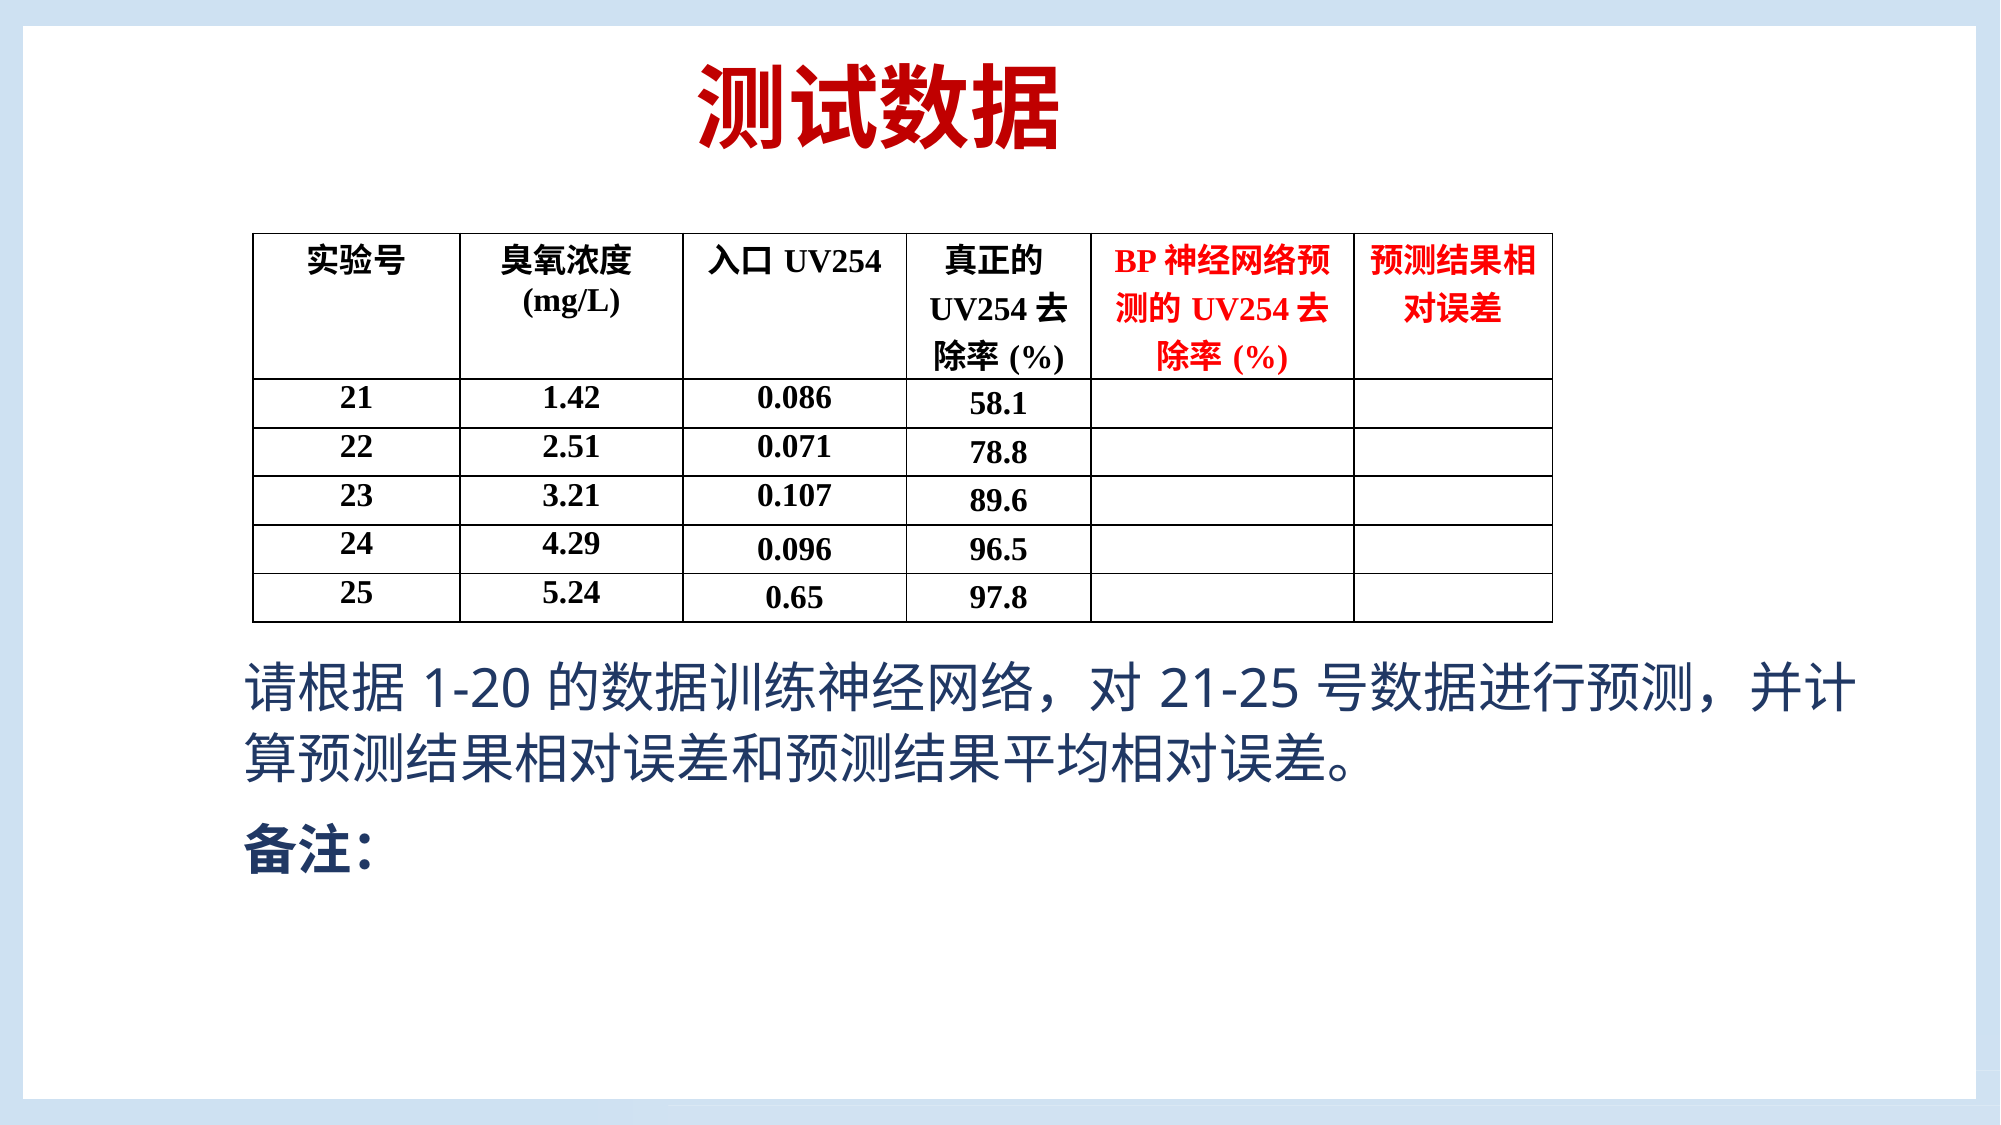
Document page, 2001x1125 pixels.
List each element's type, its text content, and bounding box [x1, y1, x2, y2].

table_cell 0.086 [684, 380, 906, 427]
table_cell 78.8 [907, 429, 1090, 475]
table_cell 97.8 [907, 574, 1090, 621]
table_cell [1355, 574, 1552, 621]
table_cell [1092, 477, 1353, 524]
table_cell 23 [254, 477, 459, 524]
table_cell 22 [254, 429, 459, 475]
table_cell 25 [254, 574, 459, 621]
table_cell [1355, 477, 1552, 524]
table_cell [1092, 429, 1353, 475]
table_cell 0.107 [684, 477, 906, 524]
table_header 真正的UV254去除率(%) [907, 234, 1090, 378]
table_cell [1355, 526, 1552, 573]
table_cell [1355, 380, 1552, 427]
table_header 实验号 [254, 234, 459, 378]
table_header 预测结果相对误差 [1355, 234, 1552, 378]
table_cell 96.5 [907, 526, 1090, 573]
table_cell 3.21 [461, 477, 682, 524]
table_header BP神经网络预测的UV254去除率(%) [1092, 234, 1353, 378]
table_cell 4.29 [461, 526, 682, 573]
table_cell 0.65 [684, 574, 906, 621]
table_cell [1092, 574, 1353, 621]
text_box 测试数据 [680, 42, 1343, 168]
table_header 入口UV254 [684, 234, 906, 378]
table_cell 5.24 [461, 574, 682, 621]
table_cell 58.1 [907, 380, 1090, 427]
table_cell [1092, 526, 1353, 573]
table_header 臭氧浓度(mg/L) [461, 234, 682, 378]
table_cell [1092, 380, 1353, 427]
table_cell 0.071 [684, 429, 906, 475]
table_cell [1355, 429, 1552, 475]
table_cell 1.42 [461, 380, 682, 427]
table_cell 89.6 [907, 477, 1090, 524]
table_cell 24 [254, 526, 459, 573]
table_cell 21 [254, 380, 459, 427]
table_cell 0.096 [684, 526, 906, 573]
table_cell 2.51 [461, 429, 682, 475]
